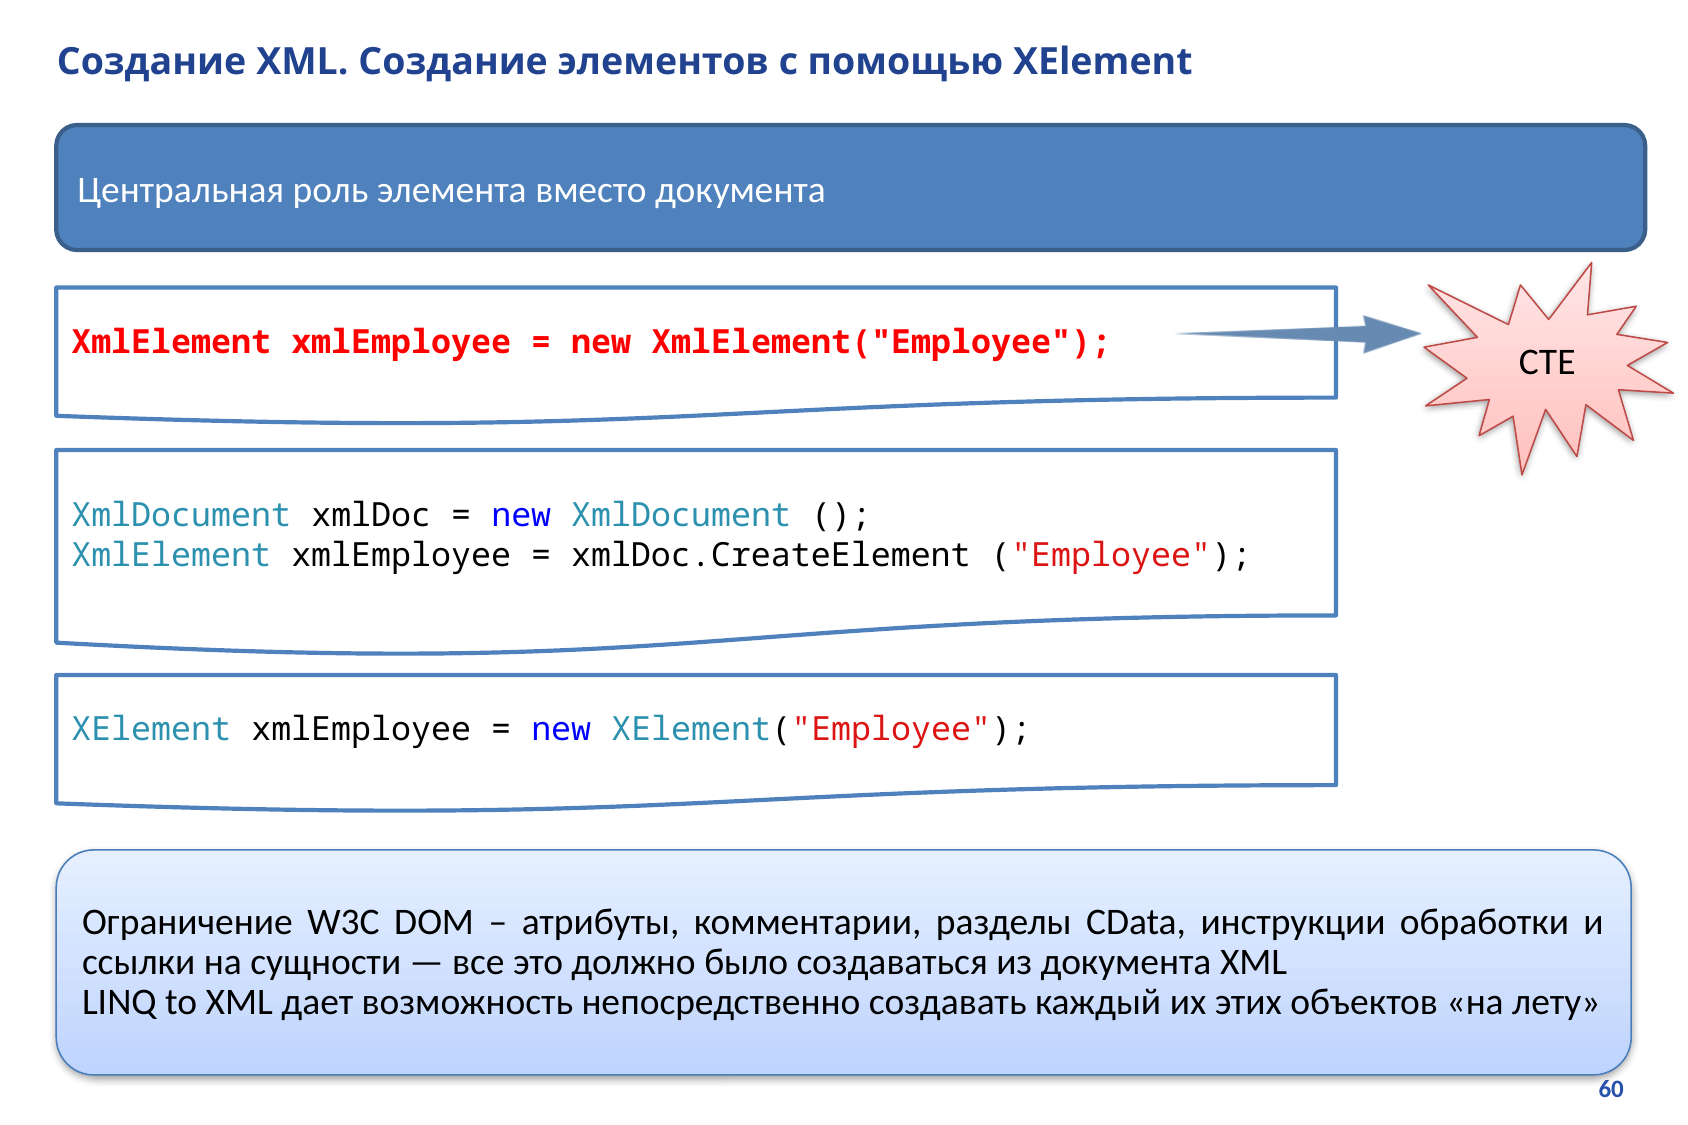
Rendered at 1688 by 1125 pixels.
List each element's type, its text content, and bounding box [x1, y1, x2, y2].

picture [1166, 312, 1425, 357]
text_box CTE [1424, 261, 1675, 476]
text_box Ограничение W3C DOM – атрибуты, комментарии, разделы CData, инструкции обработки и ссылки на сущности — все это должно было создаваться из документа XML LINQ to XML дает возможность непосредственно создавать каждый их этих объектов «на лету» [55, 849, 1632, 1076]
title Создание XML. Создание элементов с помощью XElement [41, 29, 1653, 90]
text_box XmlDocument xmlDoc = new XmlDocument (); XmlElement xmlEmployee = xmlDoc.CreateElement ("Employee"); [54, 447, 1339, 656]
text_box XElement xmlEmployee = new XElement("Employee"); [54, 672, 1339, 813]
text_box Центральная роль элемента вместо документа [54, 122, 1648, 253]
text_box XmlElement xmlEmployee = new XmlElement("Employee"); [54, 285, 1339, 426]
